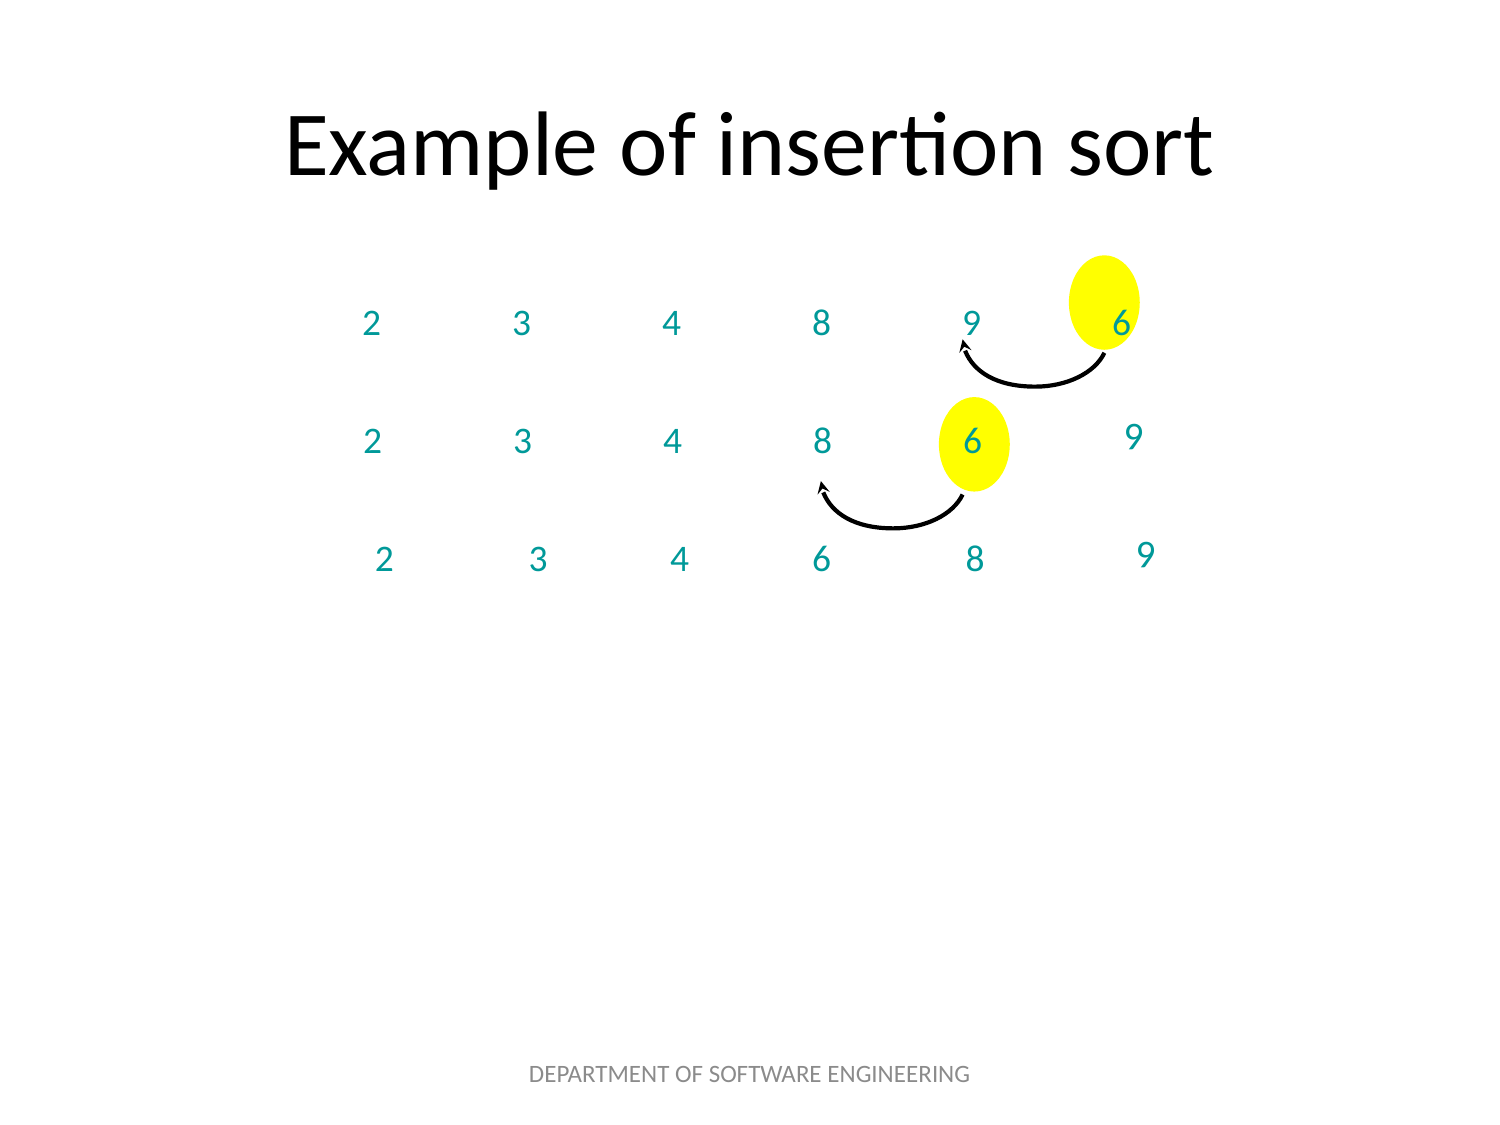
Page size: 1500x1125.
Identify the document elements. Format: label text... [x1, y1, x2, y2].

text_box [817, 479, 963, 529]
text_box [951, 397, 997, 408]
text_box 6 [948, 408, 1015, 469]
text_box 2 [348, 408, 415, 469]
text_box 8 [798, 408, 865, 469]
text_box 6 [797, 527, 864, 587]
text_box 6 [1092, 527, 1171, 588]
text_box 6 [1080, 409, 1159, 470]
text_box 3 [498, 408, 565, 469]
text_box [346, 255, 1176, 352]
text_box 8 [950, 527, 1018, 587]
text_box 2 [360, 527, 408, 587]
text_box 4 [648, 408, 715, 469]
title Example of insertion sort [75, 45, 1425, 233]
text_box [938, 412, 1005, 492]
text_box 4 [655, 527, 722, 587]
text_box 3 [513, 527, 581, 587]
text_box [970, 360, 1101, 387]
footer DEPARTMENT OF SOFTWARE ENGINEERING [512, 1042, 988, 1103]
